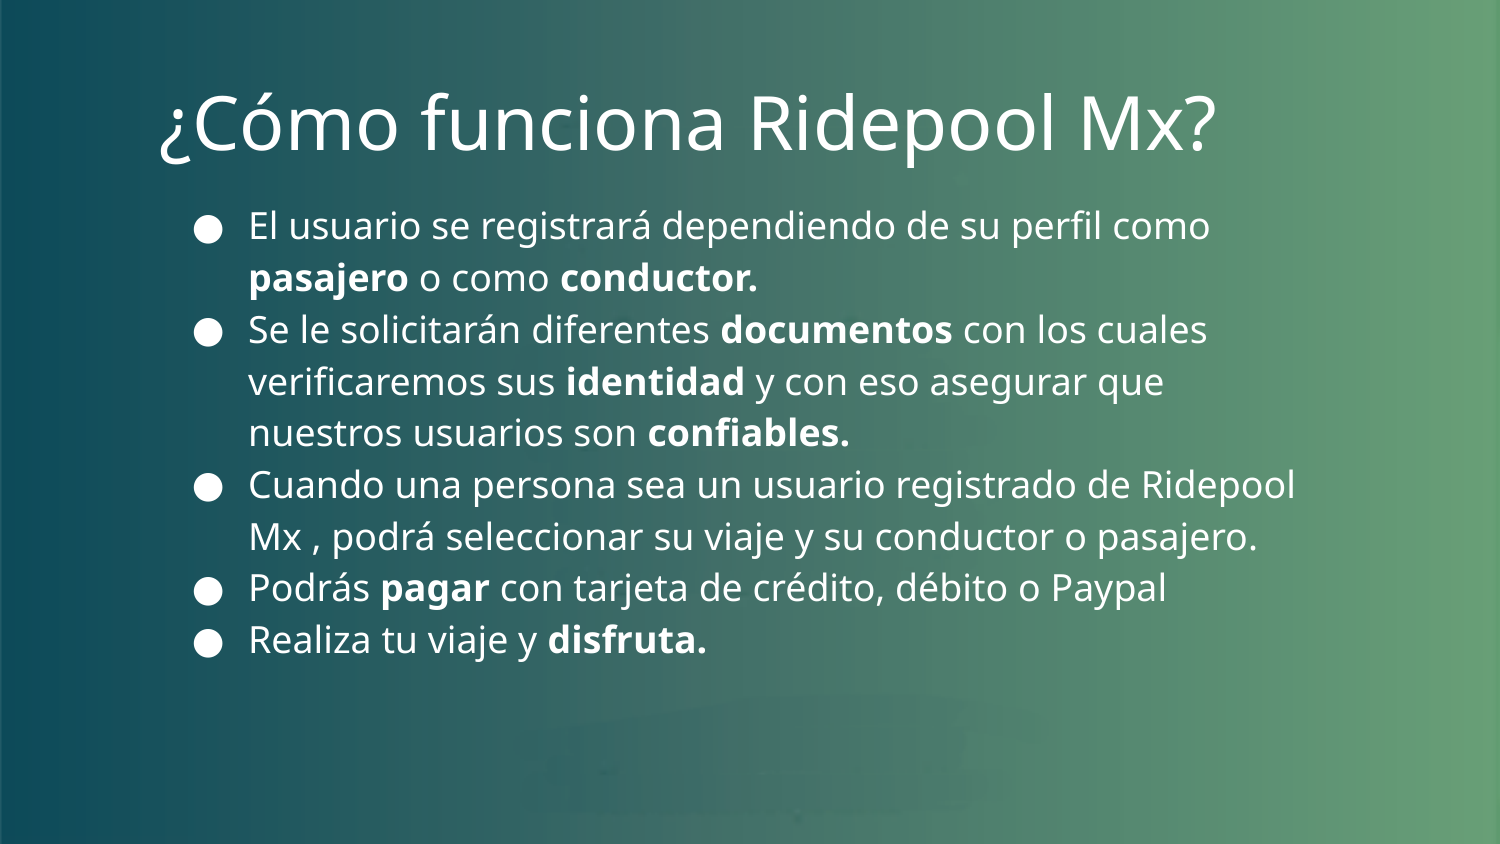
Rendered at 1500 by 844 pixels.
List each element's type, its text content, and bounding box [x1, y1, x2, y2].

list El usuario se registrará dependiendo de su perfil como pasajero o como conductor. Se le solicitarán diferentes documentos con los cuales verificaremos sus identidad y con eso asegurar que nuestros usuarios son confiables. Cuando una persona sea un usuario registrado de Ridepool Mx , podrá seleccionar su viaje y su conductor o pasajero. Podrás pagar con tarjeta de crédito, débito o Paypal Realiza tu viaje y disfruta. [158, 180, 1342, 820]
title ¿Cómo funciona Ridepool Mx? [144, 31, 1356, 181]
picture [0, 0, 1500, 844]
